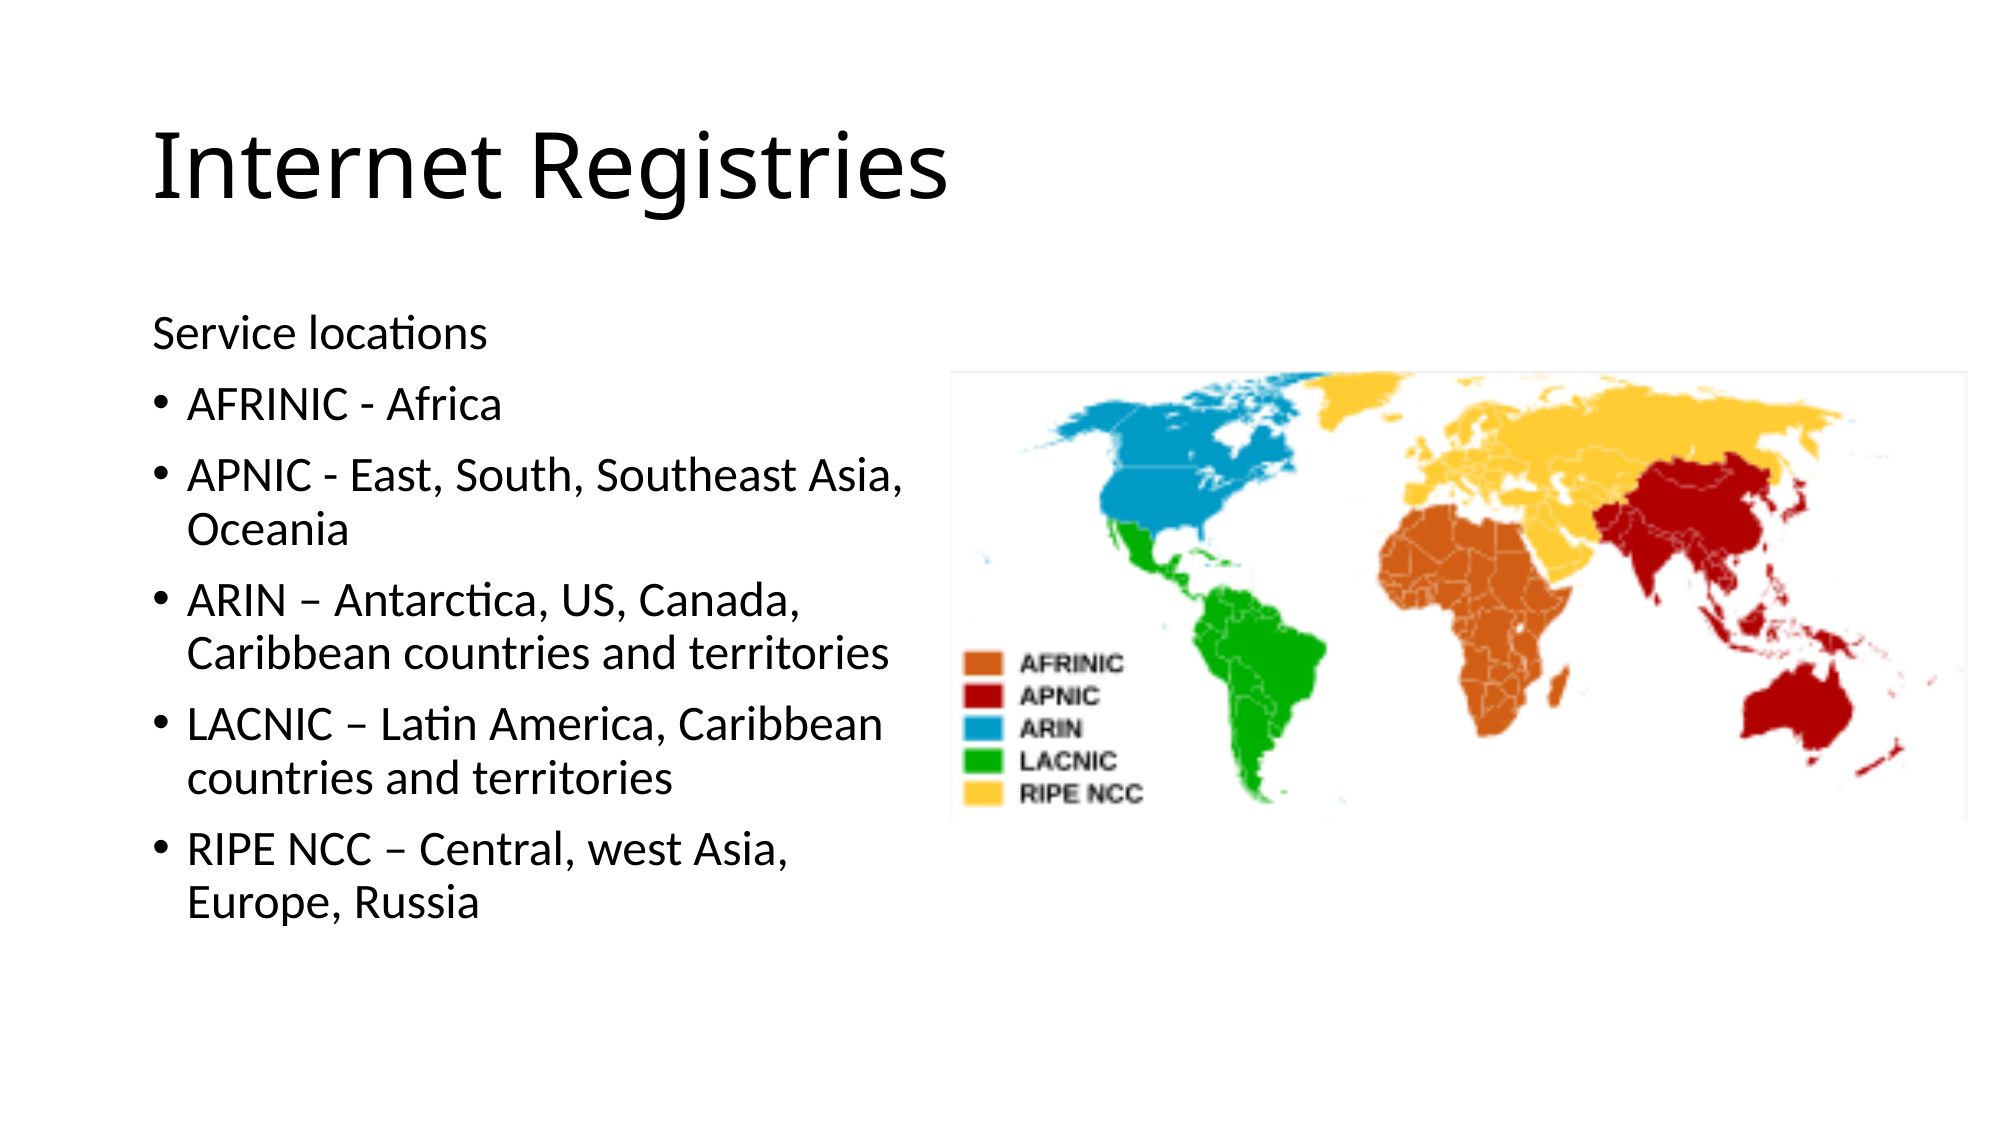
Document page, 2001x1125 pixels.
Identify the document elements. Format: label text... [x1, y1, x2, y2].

title Internet Registries [137, 59, 1863, 278]
list Service locations AFRINIC - Africa APNIC - East, South, Southeast Asia, Oceania ARIN – Antarctica, US, Canada, Caribbean countries and territories LACNIC – Latin America, Caribbean countries and territories RIPE NCC – Central, west Asia, Europe, Russia [137, 299, 942, 1014]
picture [950, 371, 1968, 821]
